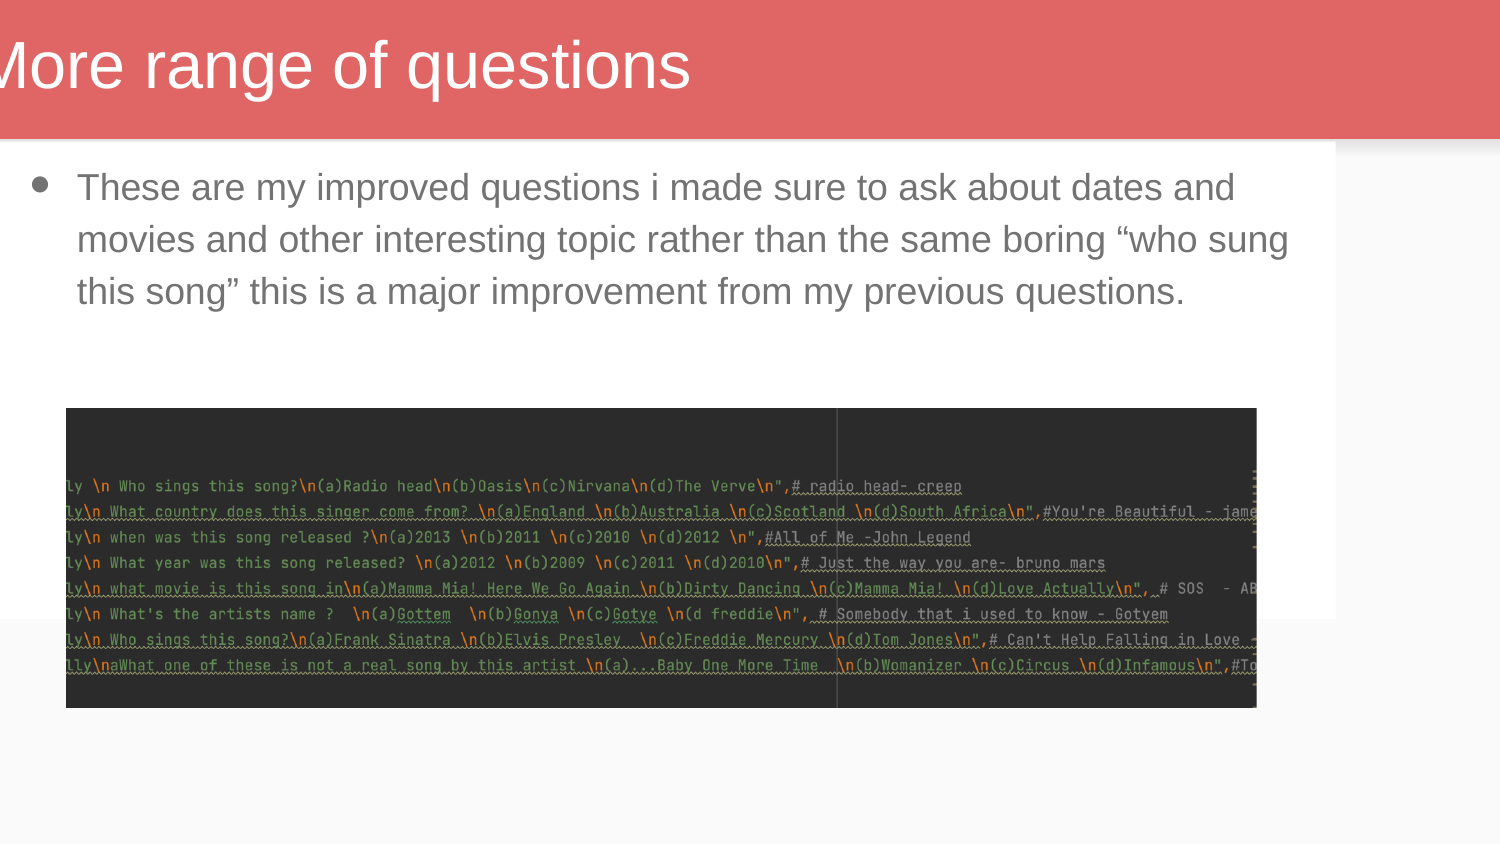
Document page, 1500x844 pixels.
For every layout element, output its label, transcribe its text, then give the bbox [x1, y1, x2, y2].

title More range of questions [0, 0, 1308, 117]
picture [65, 408, 1257, 709]
list These are my improved questions i made sure to ask about dates and movies and other interesting topic rather than the same boring “who sung this song” this is a major improvement from my previous questions. [0, 141, 1336, 619]
